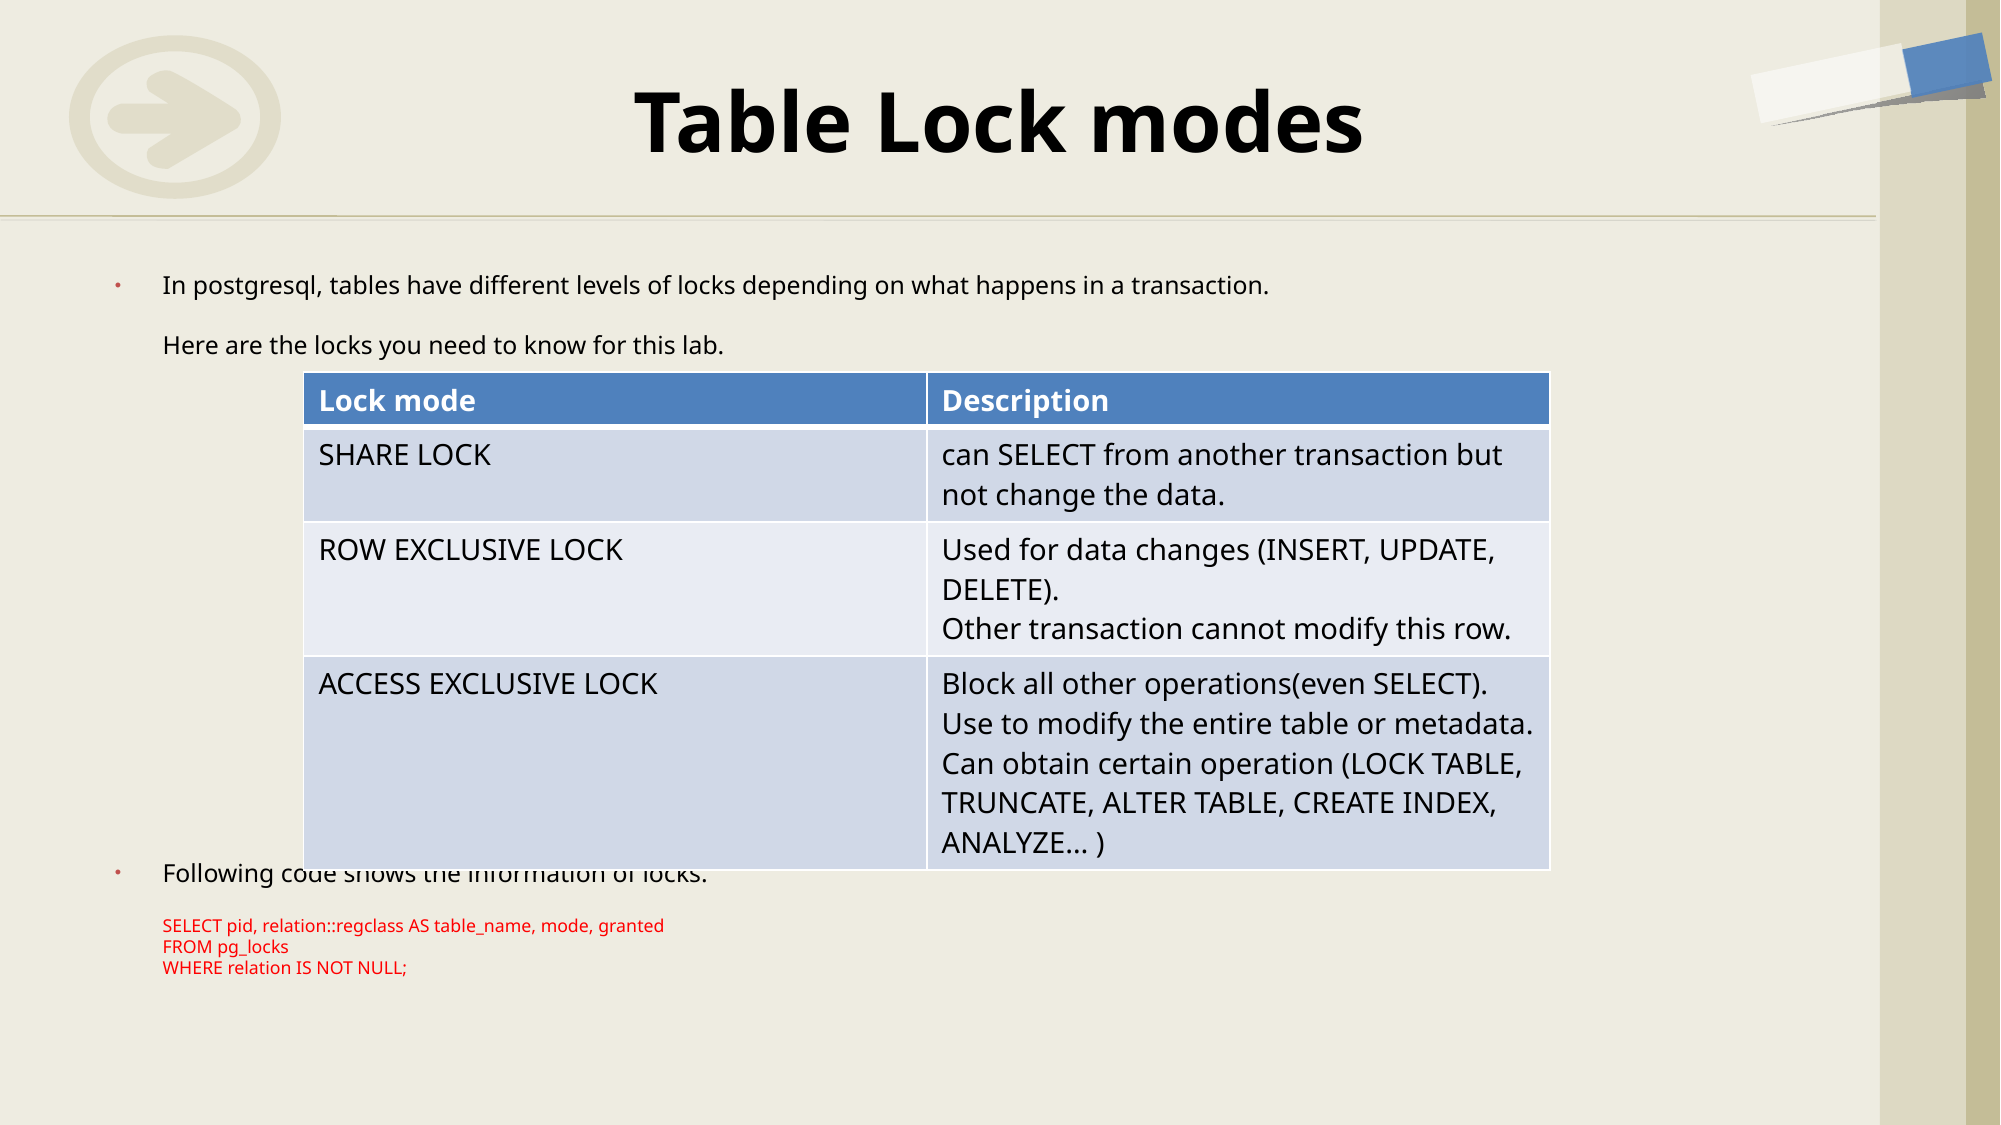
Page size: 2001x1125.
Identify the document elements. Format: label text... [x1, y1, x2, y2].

table_cell can SELECT from another transaction but not change the data. [928, 430, 1549, 521]
table_header Lock mode [304, 373, 926, 424]
table_header Description [928, 373, 1549, 424]
title Table Lock modes [99, 24, 1900, 213]
table_cell Block all other operations(even SELECT). Use to modify the entire table or metadata. Can obtain certain operation (LOCK TABLE, TRUNCATE, ALTER TABLE, CREATE INDEX, ANALYZE… ) [928, 657, 1549, 869]
table_cell Used for data changes (INSERT, UPDATE, DELETE). Other transaction cannot modify this row. [928, 523, 1549, 655]
table_cell ACCESS EXCLUSIVE LOCK [304, 657, 926, 869]
table_cell SHARE LOCK [304, 430, 926, 521]
table_cell ROW EXCLUSIVE LOCK [304, 523, 926, 655]
list In postgresql, tables have different levels of locks depending on what happens in a transaction. Here are the locks you need to know for this lab. Following code shows the information of locks. SELECT pid, relation::regclass AS table_name, mode, granted FROM pg_locks WHERE relation IS NOT NULL; [99, 262, 1874, 1005]
